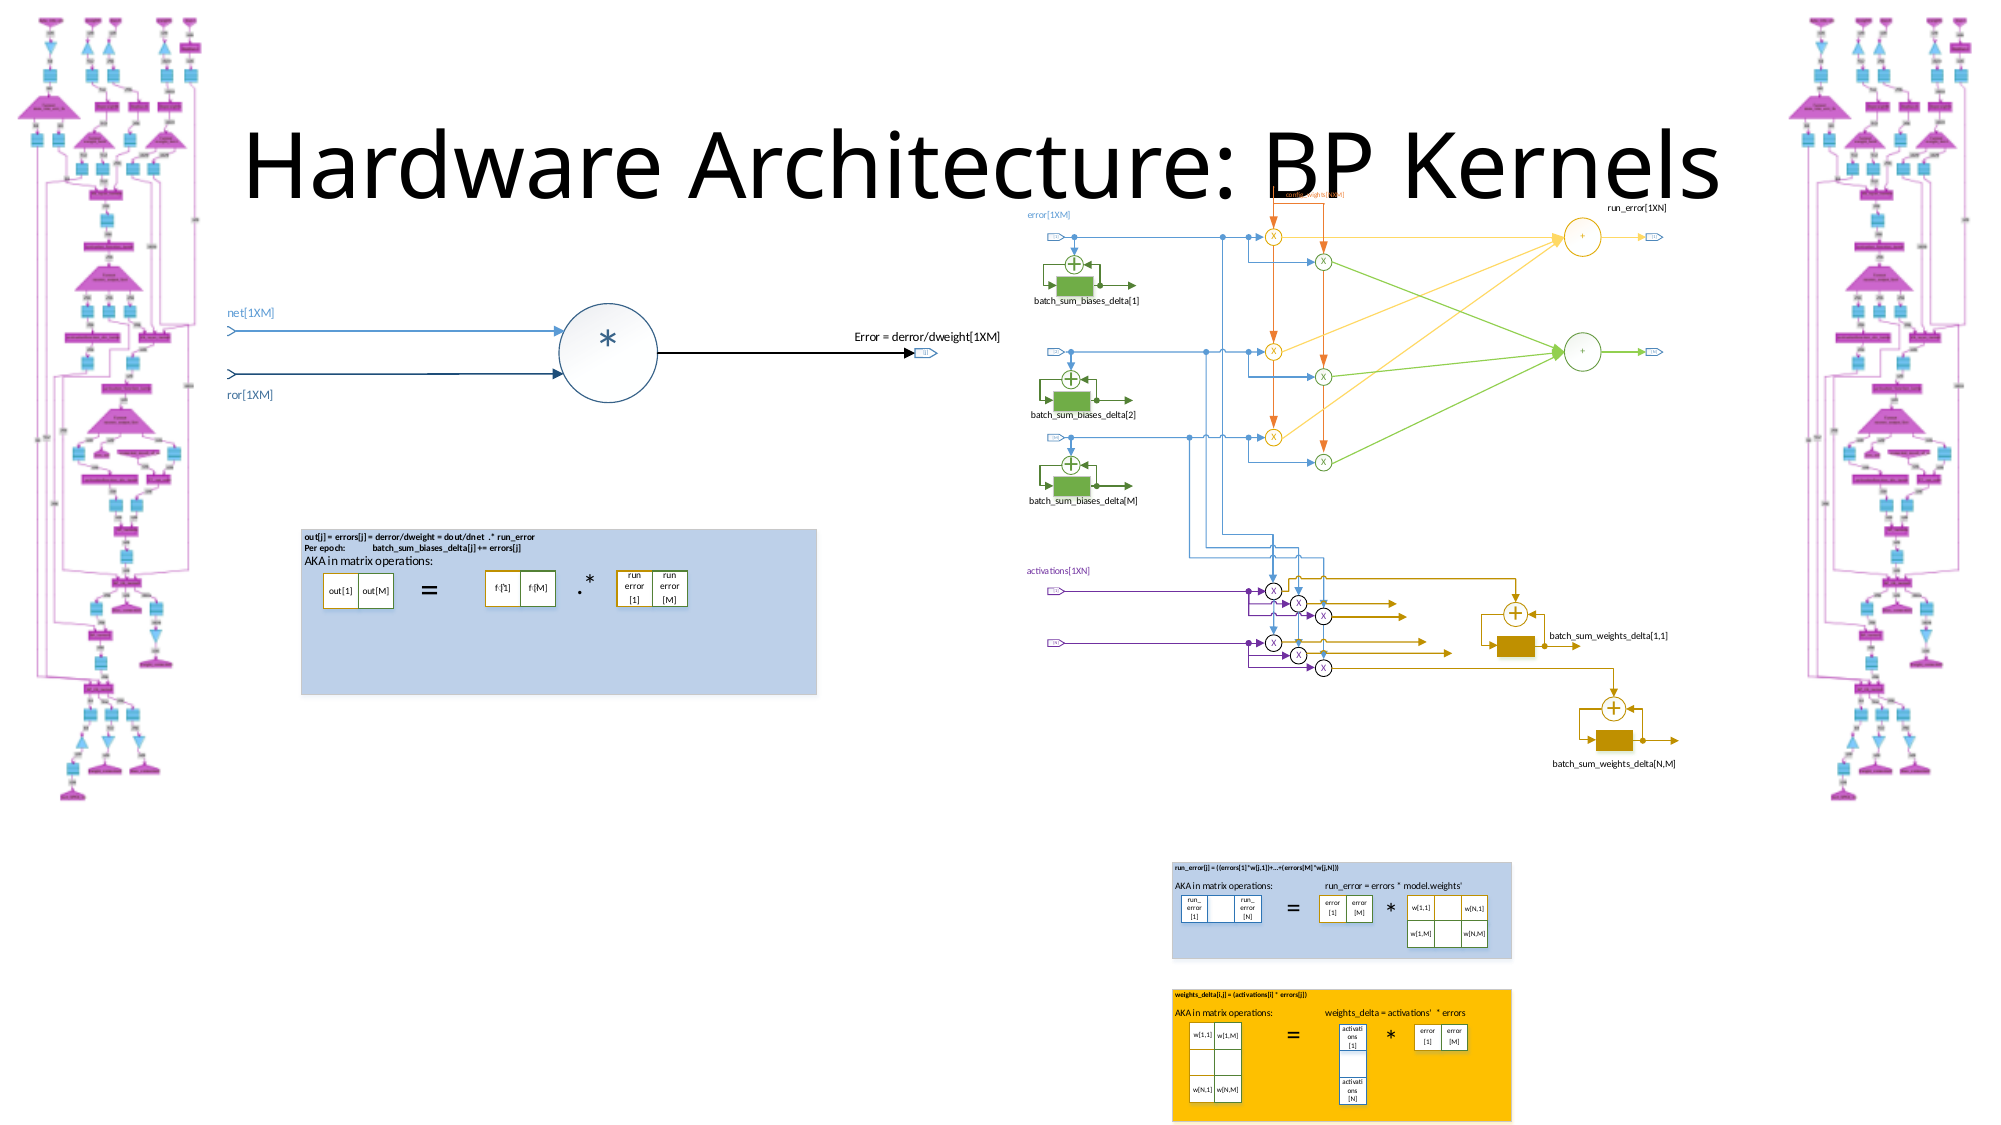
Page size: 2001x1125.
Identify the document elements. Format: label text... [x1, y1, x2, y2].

picture [1785, 0, 1997, 821]
title Hardware Architecture: BP Kernels [227, 59, 1785, 278]
picture [1020, 185, 1681, 1125]
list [227, 300, 1007, 703]
picture [15, 0, 227, 821]
